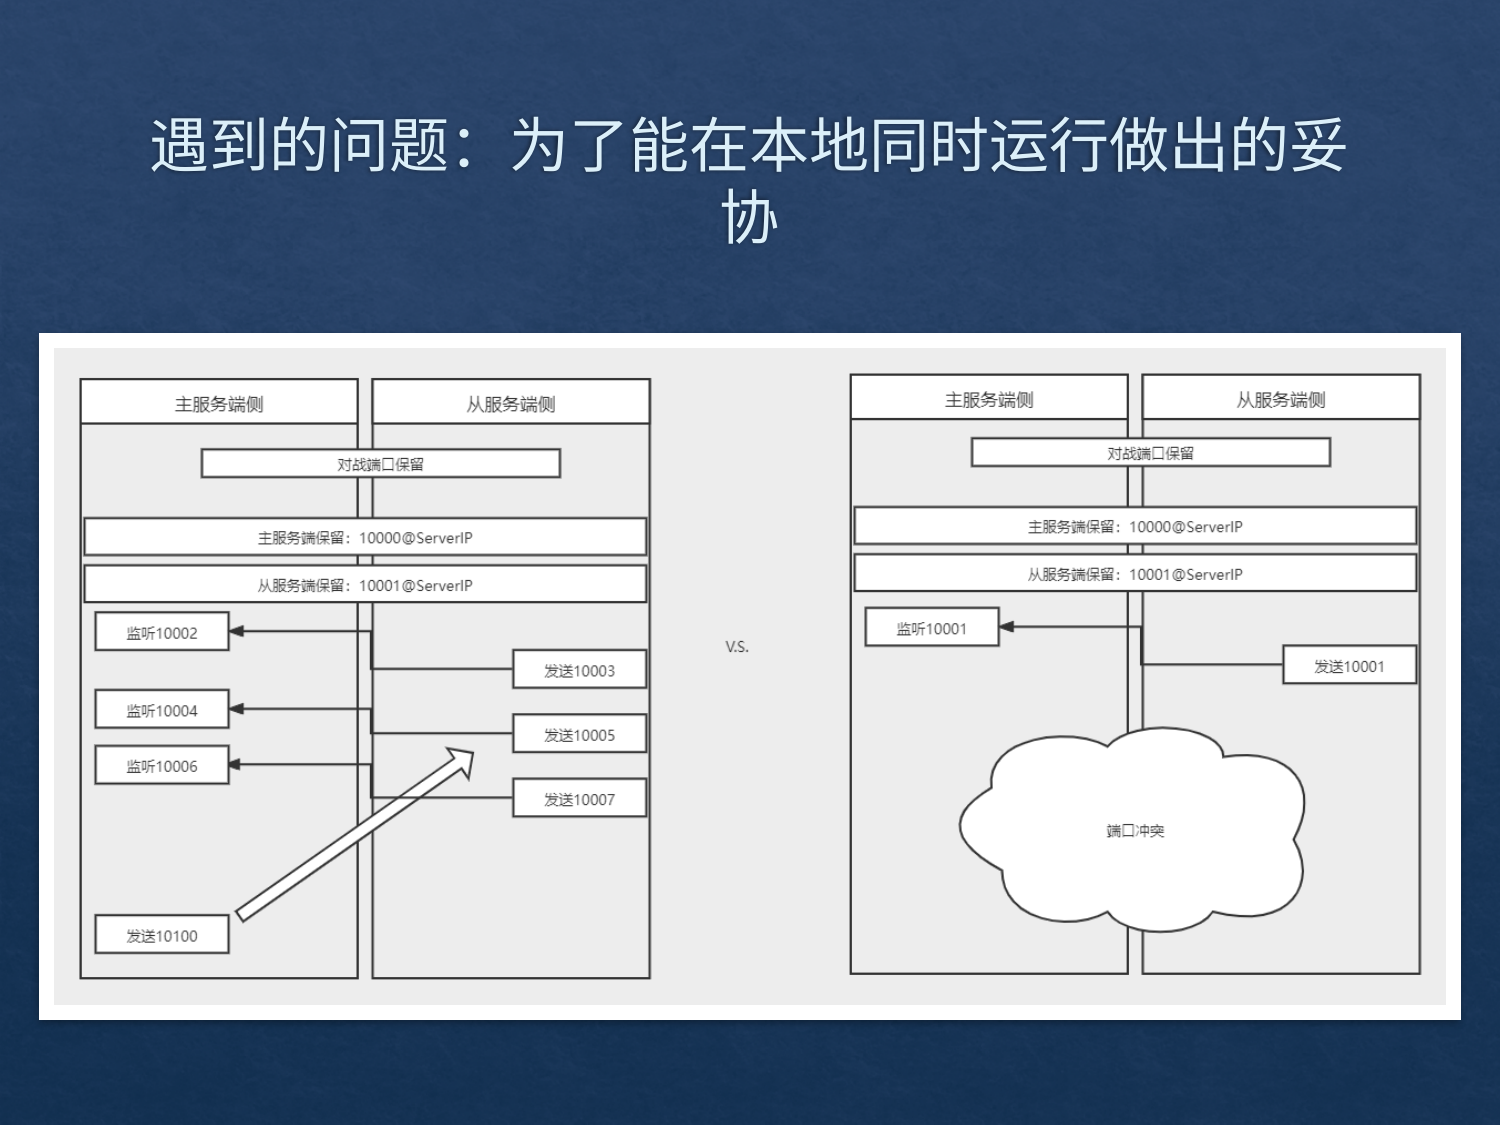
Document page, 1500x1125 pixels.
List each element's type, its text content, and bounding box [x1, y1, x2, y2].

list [53, 347, 1447, 1006]
title 遇到的问题：为了能在本地同时运行做出的妥协 [112, 99, 1387, 260]
